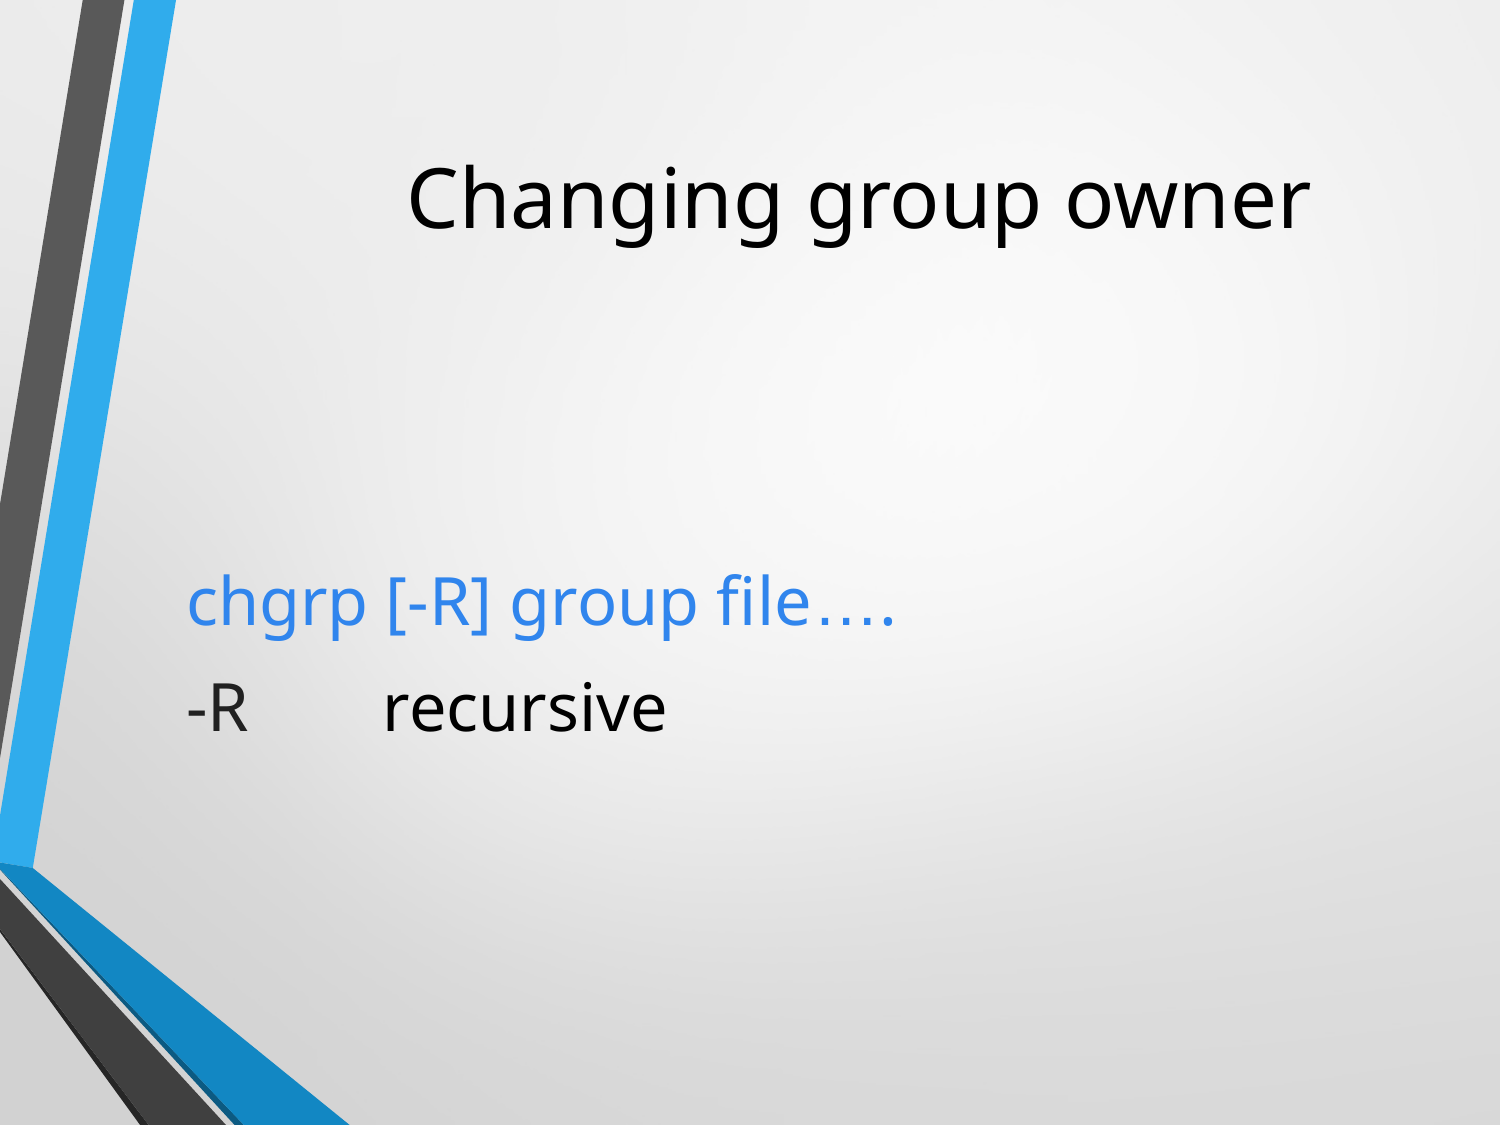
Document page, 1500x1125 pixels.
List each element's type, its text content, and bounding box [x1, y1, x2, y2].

title Changing group owner [222, 101, 1498, 290]
list chgrp [-R] group file…. -R recursive [171, 314, 1447, 990]
